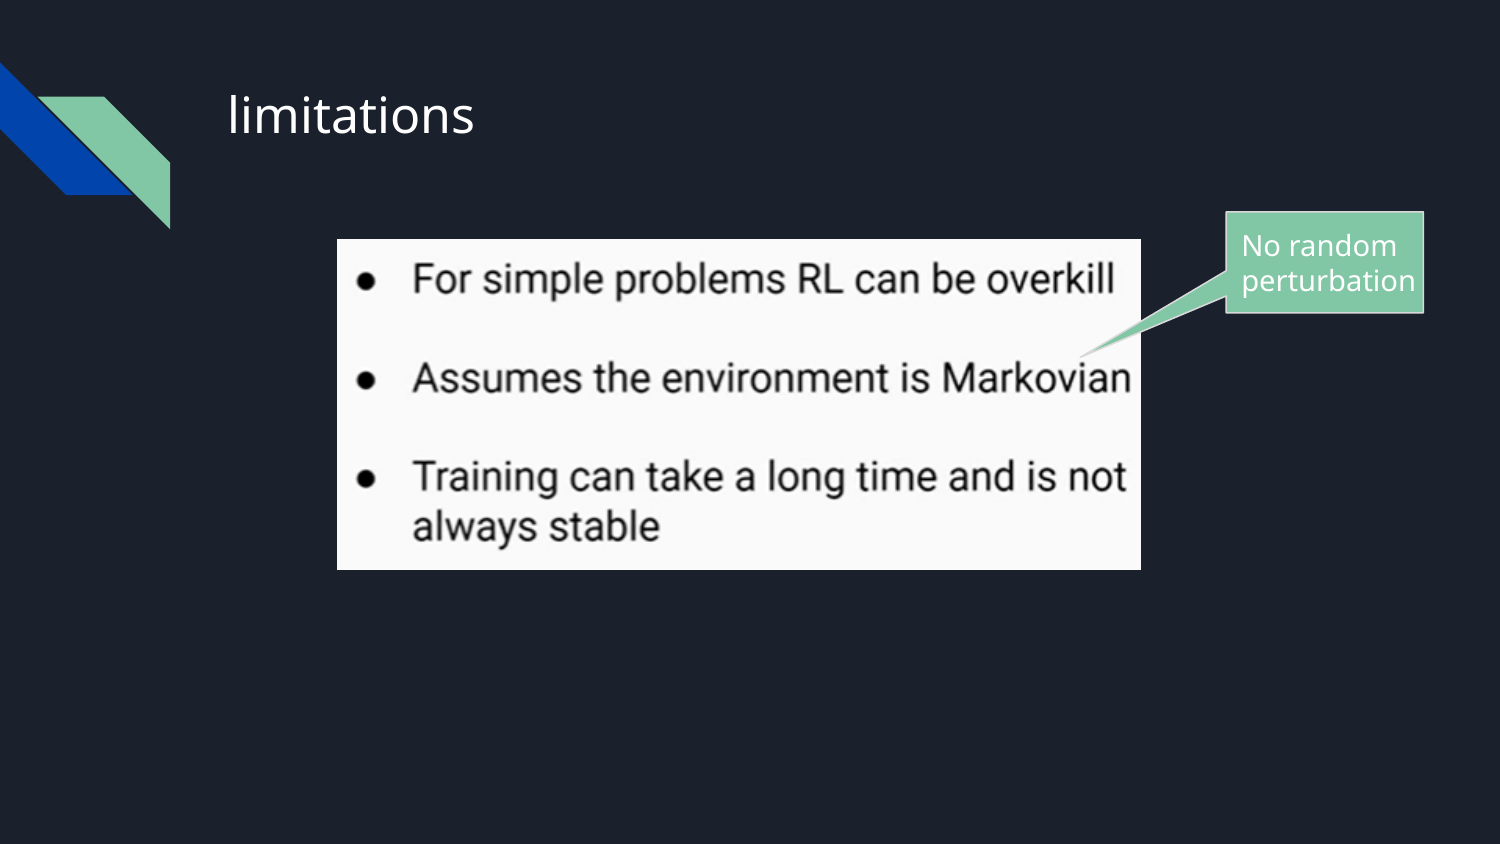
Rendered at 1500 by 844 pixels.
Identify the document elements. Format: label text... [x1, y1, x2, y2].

picture [337, 239, 1142, 570]
title limitations [212, 64, 1368, 215]
text_box No random perturbation [1226, 211, 1451, 312]
text_box [1147, 270, 1226, 330]
